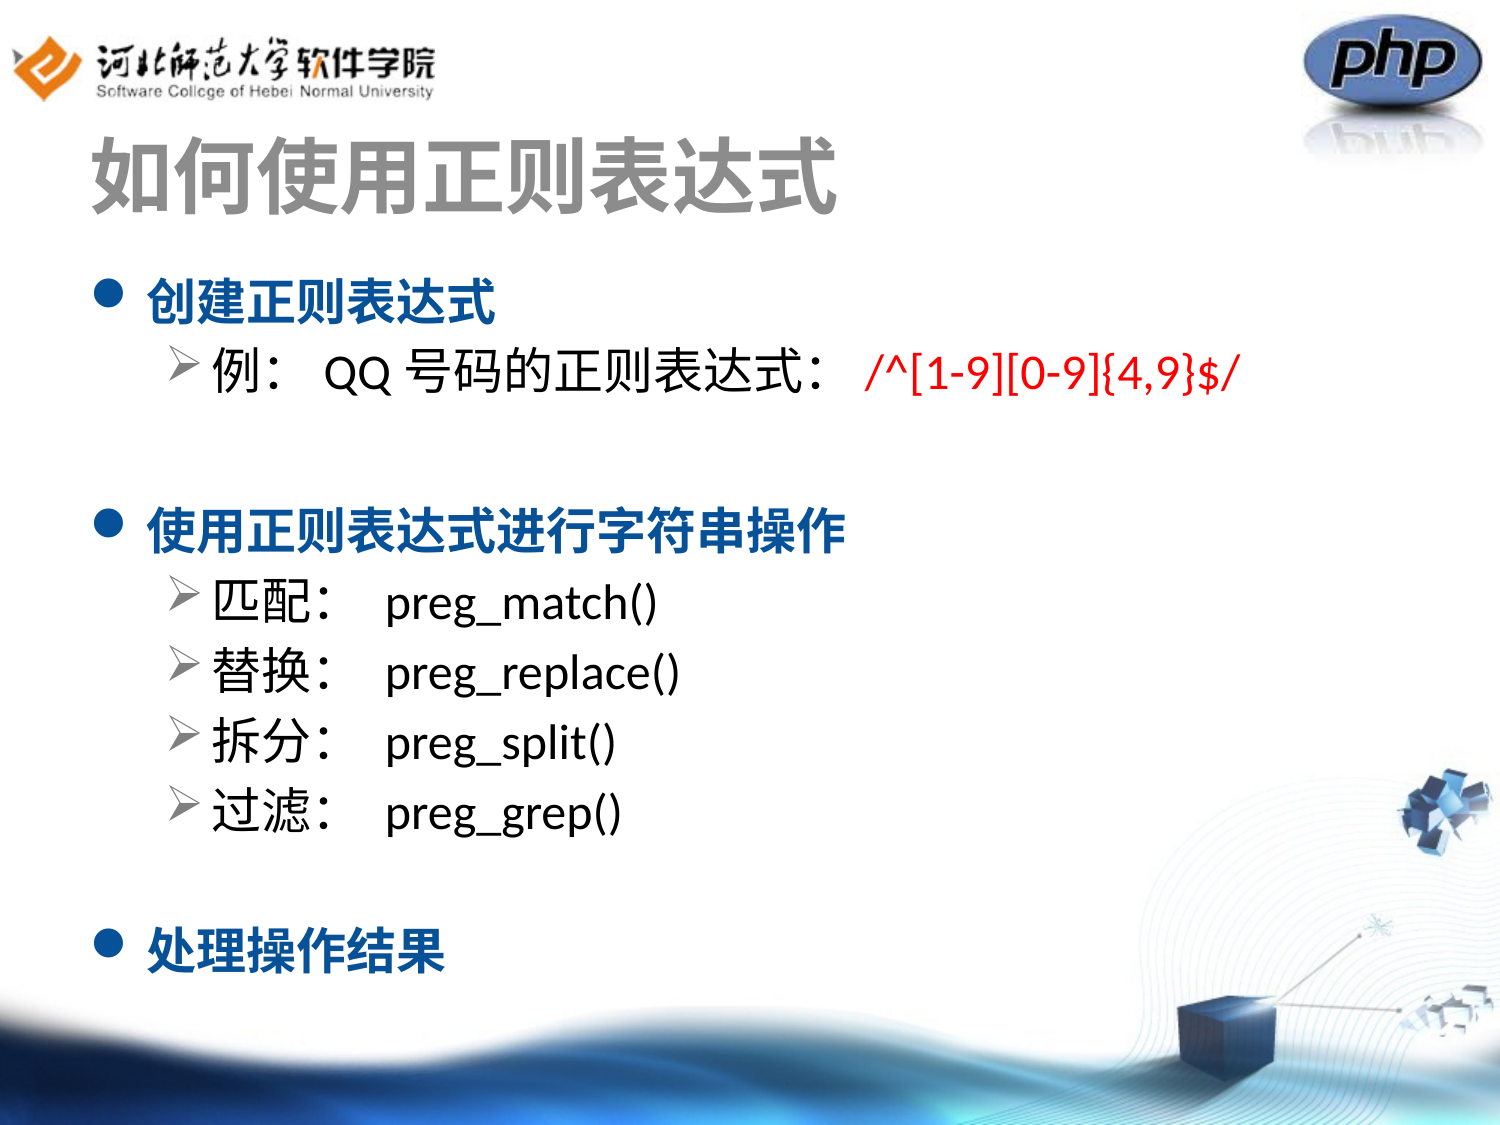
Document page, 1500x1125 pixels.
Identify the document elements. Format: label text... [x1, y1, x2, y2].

title 如何使用正则表达式 [75, 117, 1425, 233]
list 创建正则表达式 例：QQ号码的正则表达式：/^[1-9][0-9]{4,9}$/ 使用正则表达式进行字符串操作 匹配： preg_match() 替换： preg_replace() 拆分： preg_split() 过滤： preg_grep() 处理操作结果 [75, 262, 1425, 1005]
picture [0, 0, 1500, 1125]
